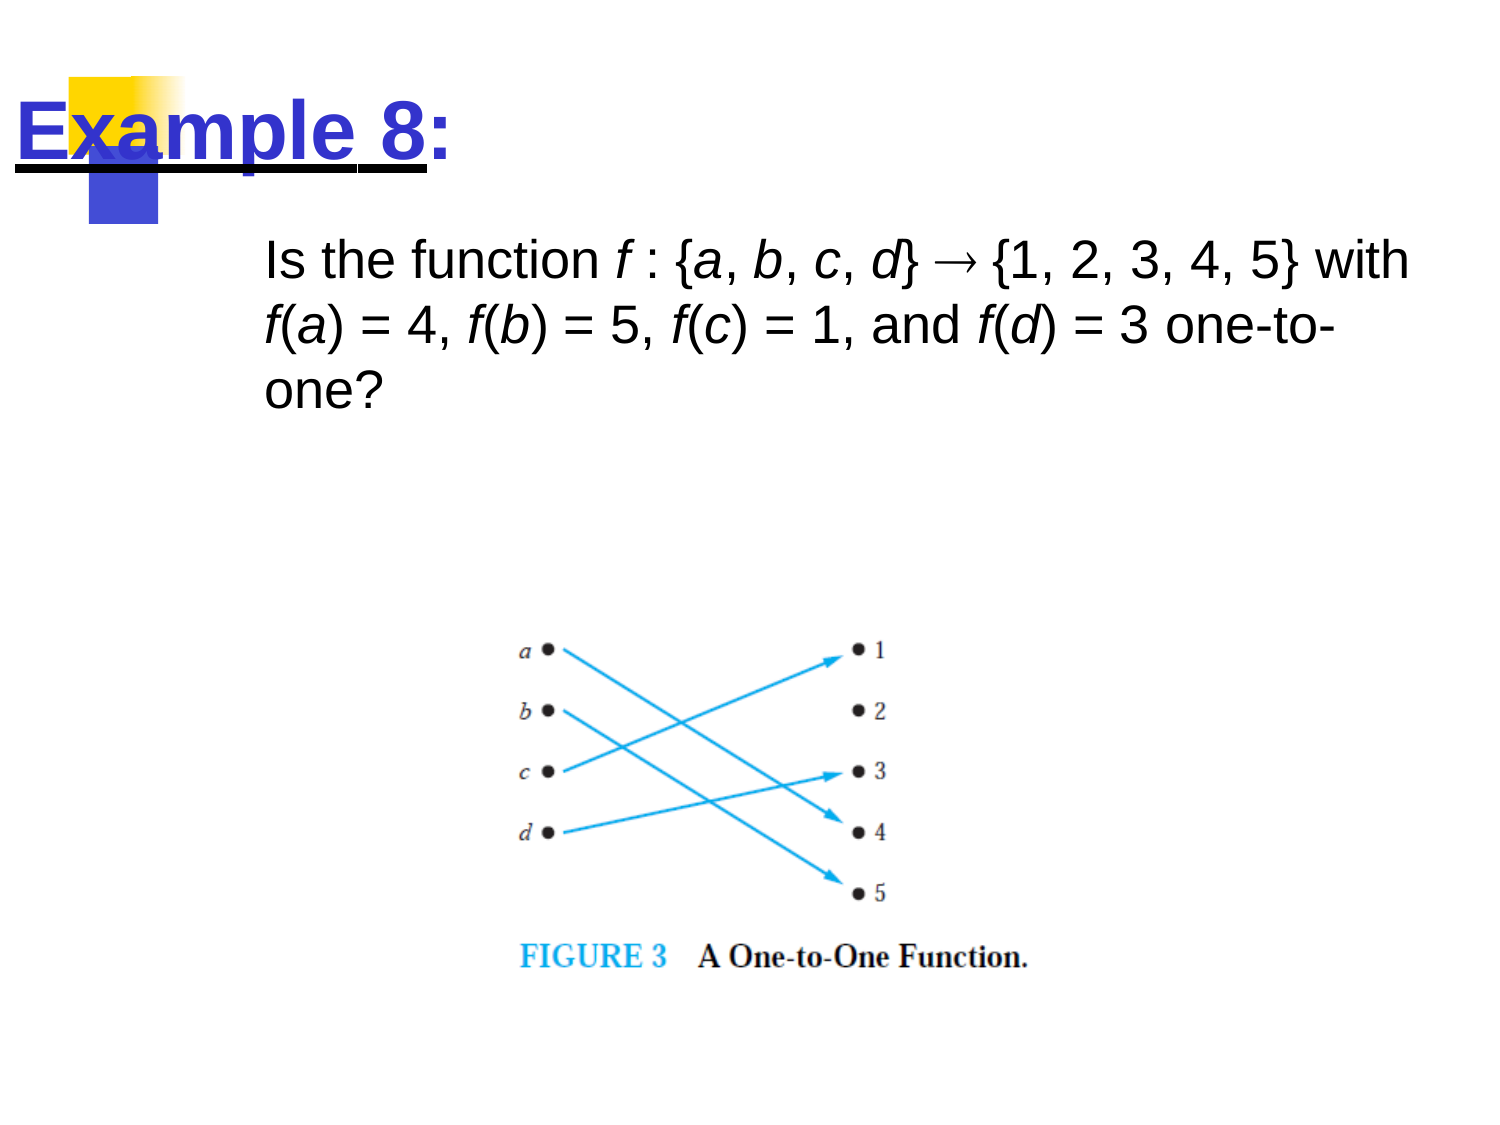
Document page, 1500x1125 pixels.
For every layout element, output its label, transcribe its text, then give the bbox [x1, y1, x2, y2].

title Example 8: [15, 75, 1485, 278]
list Is the function f : {a, b, c, d}  {1, 2, 3, 4, 5} with f(a) = 4, f(b) = 5, f(c) = 1, and f(d) = 3 one-to-one? [200, 224, 1413, 552]
picture [487, 599, 1046, 977]
